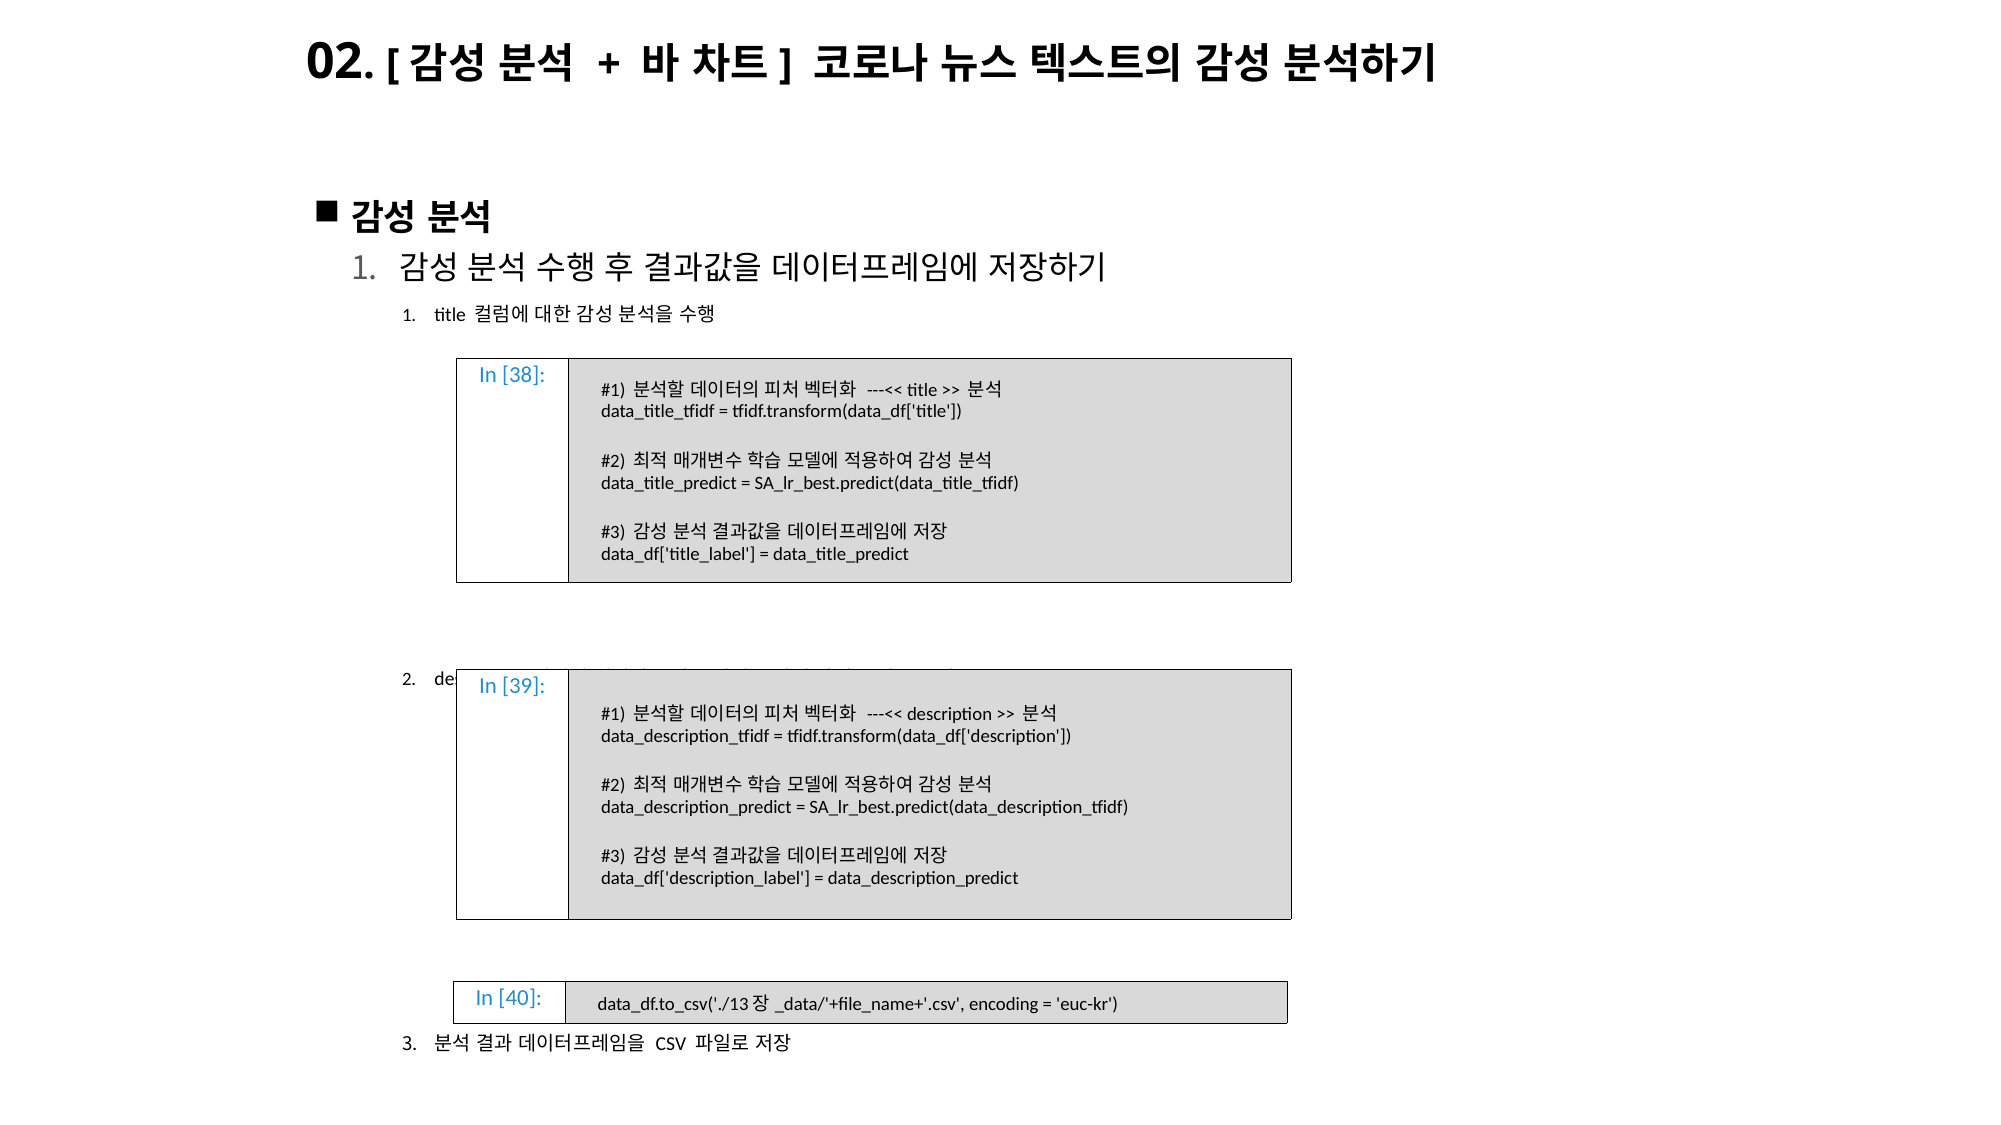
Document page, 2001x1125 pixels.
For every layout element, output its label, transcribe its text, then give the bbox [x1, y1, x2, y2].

table_header In [40]: [454, 982, 565, 1023]
table_header #1) 분석할 데이터의 피처 벡터화 ---<< description >> 분석 data_description_tfidf = tfidf.transform(data_df['description']) #2) 최적 매개변수 학습 모델에 적용하여 감성 분석 data_description_predict = SA_lr_best.predict(data_description_tfidf) #3) 감성 분석 결과값을 데이터프레임에 저장 data_df['description_label'] = data_description_predict [569, 670, 1291, 919]
table_header In [38]: [457, 359, 568, 582]
table_header In [39]: [457, 670, 568, 919]
list 감성 분석 감성 분석 수행 후 결과값을 데이터프레임에 저장하기 title 컬럼에 대한 감성 분석을 수행 description 컬럼에 대해서도 같은 작업을 하여 감성 분석을 수행 분석 결과 데이터프레임을 CSV 파일로 저장 [298, 165, 1733, 1064]
table_header #1) 분석할 데이터의 피처 벡터화 ---<< title >> 분석 data_title_tfidf = tfidf.transform(data_df['title']) #2) 최적 매개변수 학습 모델에 적용하여 감성 분석 data_title_predict = SA_lr_best.predict(data_title_tfidf) #3) 감성 분석 결과값을 데이터프레임에 저장 data_df['title_label'] = data_title_predict [569, 359, 1291, 582]
title 02. [감성 분석 + 바 차트] 코로나 뉴스 텍스트의 감성 분석하기 [291, 17, 1717, 107]
table_header data_df.to_csv('./13장_data/'+file_name+'.csv', encoding = 'euc-kr') [566, 982, 1287, 1023]
